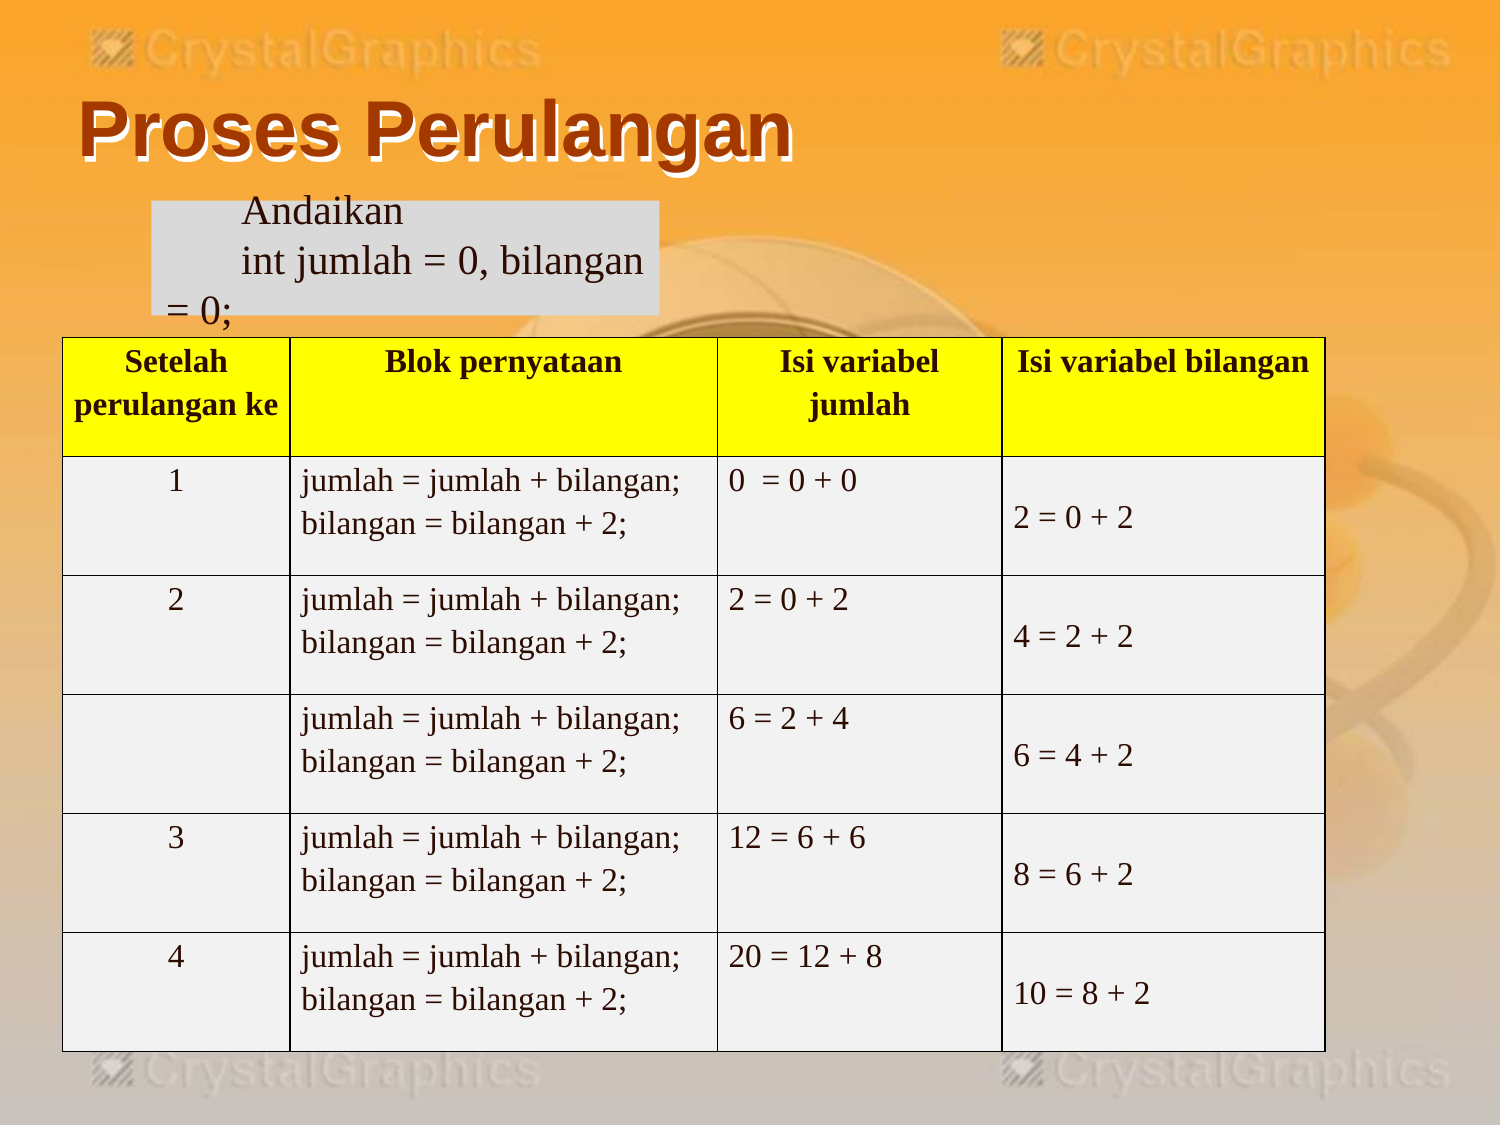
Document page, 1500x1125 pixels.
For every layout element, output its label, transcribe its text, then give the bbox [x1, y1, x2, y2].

table_header Setelah perulangan ke [63, 338, 289, 456]
table_cell 1 [63, 457, 289, 575]
table_cell jumlah = jumlah + bilangan; bilangan = bilangan + 2; [291, 457, 717, 575]
table_cell 6 = 4 + 2 [1003, 695, 1324, 813]
picture [0, 0, 1500, 1125]
title Proses Perulangan [62, 37, 1438, 213]
table_cell 10 = 8 + 2 [1003, 933, 1324, 1051]
table_cell 0 = 0 + 0 [718, 457, 1001, 575]
table_header Blok pernyataan [291, 338, 717, 456]
table_cell jumlah = jumlah + bilangan; bilangan = bilangan + 2; [291, 933, 717, 1051]
table_cell 2 [63, 576, 289, 694]
table_header Isi variabel bilangan [1003, 338, 1324, 456]
table_cell 4 = 2 + 2 [1003, 576, 1324, 694]
table_header Isi variabel jumlah [718, 338, 1001, 456]
table_cell jumlah = jumlah + bilangan; bilangan = bilangan + 2; [291, 814, 717, 932]
table_cell 2 = 0 + 2 [718, 576, 1001, 694]
table_cell 2 = 0 + 2 [1003, 457, 1324, 575]
table_cell jumlah = jumlah + bilangan; bilangan = bilangan + 2; [291, 695, 717, 813]
table_cell 8 = 6 + 2 [1003, 814, 1324, 932]
table_cell 4 [63, 933, 289, 1051]
table_cell 12 = 6 + 6 [718, 814, 1001, 932]
table_cell 3 [63, 814, 289, 932]
table_cell jumlah = jumlah + bilangan; bilangan = bilangan + 2; [291, 576, 717, 694]
table_cell [63, 695, 289, 813]
text_box Andaikan int jumlah = 0, bilangan = 0; [151, 200, 660, 316]
table_cell 20 = 12 + 8 [718, 933, 1001, 1051]
table_cell 6 = 2 + 4 [718, 695, 1001, 813]
